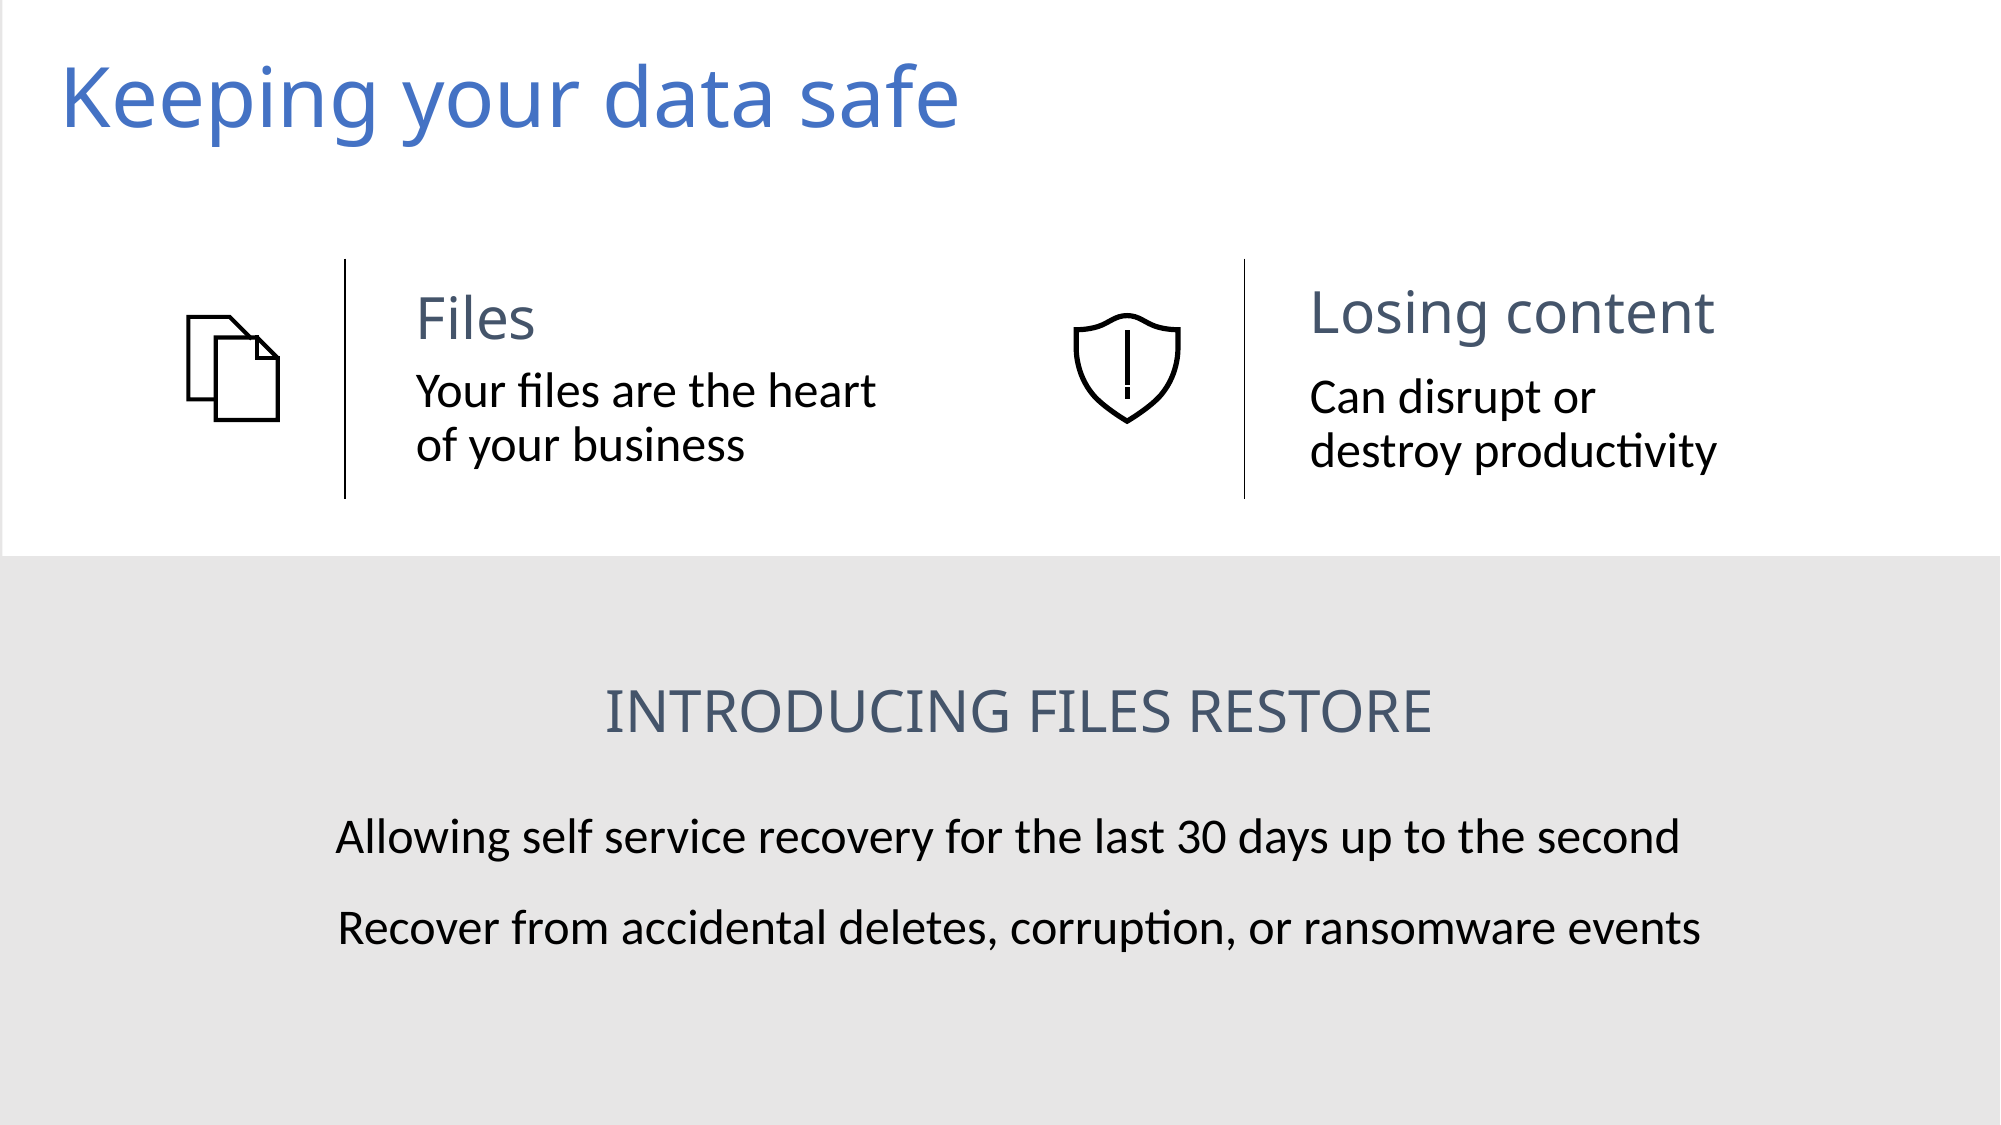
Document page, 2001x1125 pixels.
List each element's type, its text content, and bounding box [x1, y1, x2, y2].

text_box [188, 316, 278, 421]
text_box INTRODUCING FILES RESTORE [505, 652, 1535, 777]
text_box [1076, 315, 1178, 422]
text_box [2, 0, 2000, 556]
text_box Allowing self service recovery for the last 30 days up to the second Recover from accidental deletes, corruption, or ransomware events [305, 786, 1735, 980]
text_box Losing content Can disrupt or destroy productivity [1279, 252, 1855, 510]
text_box Keeping your data safe [45, 48, 1996, 199]
text_box Files Your files are the heart of your business [385, 258, 948, 504]
